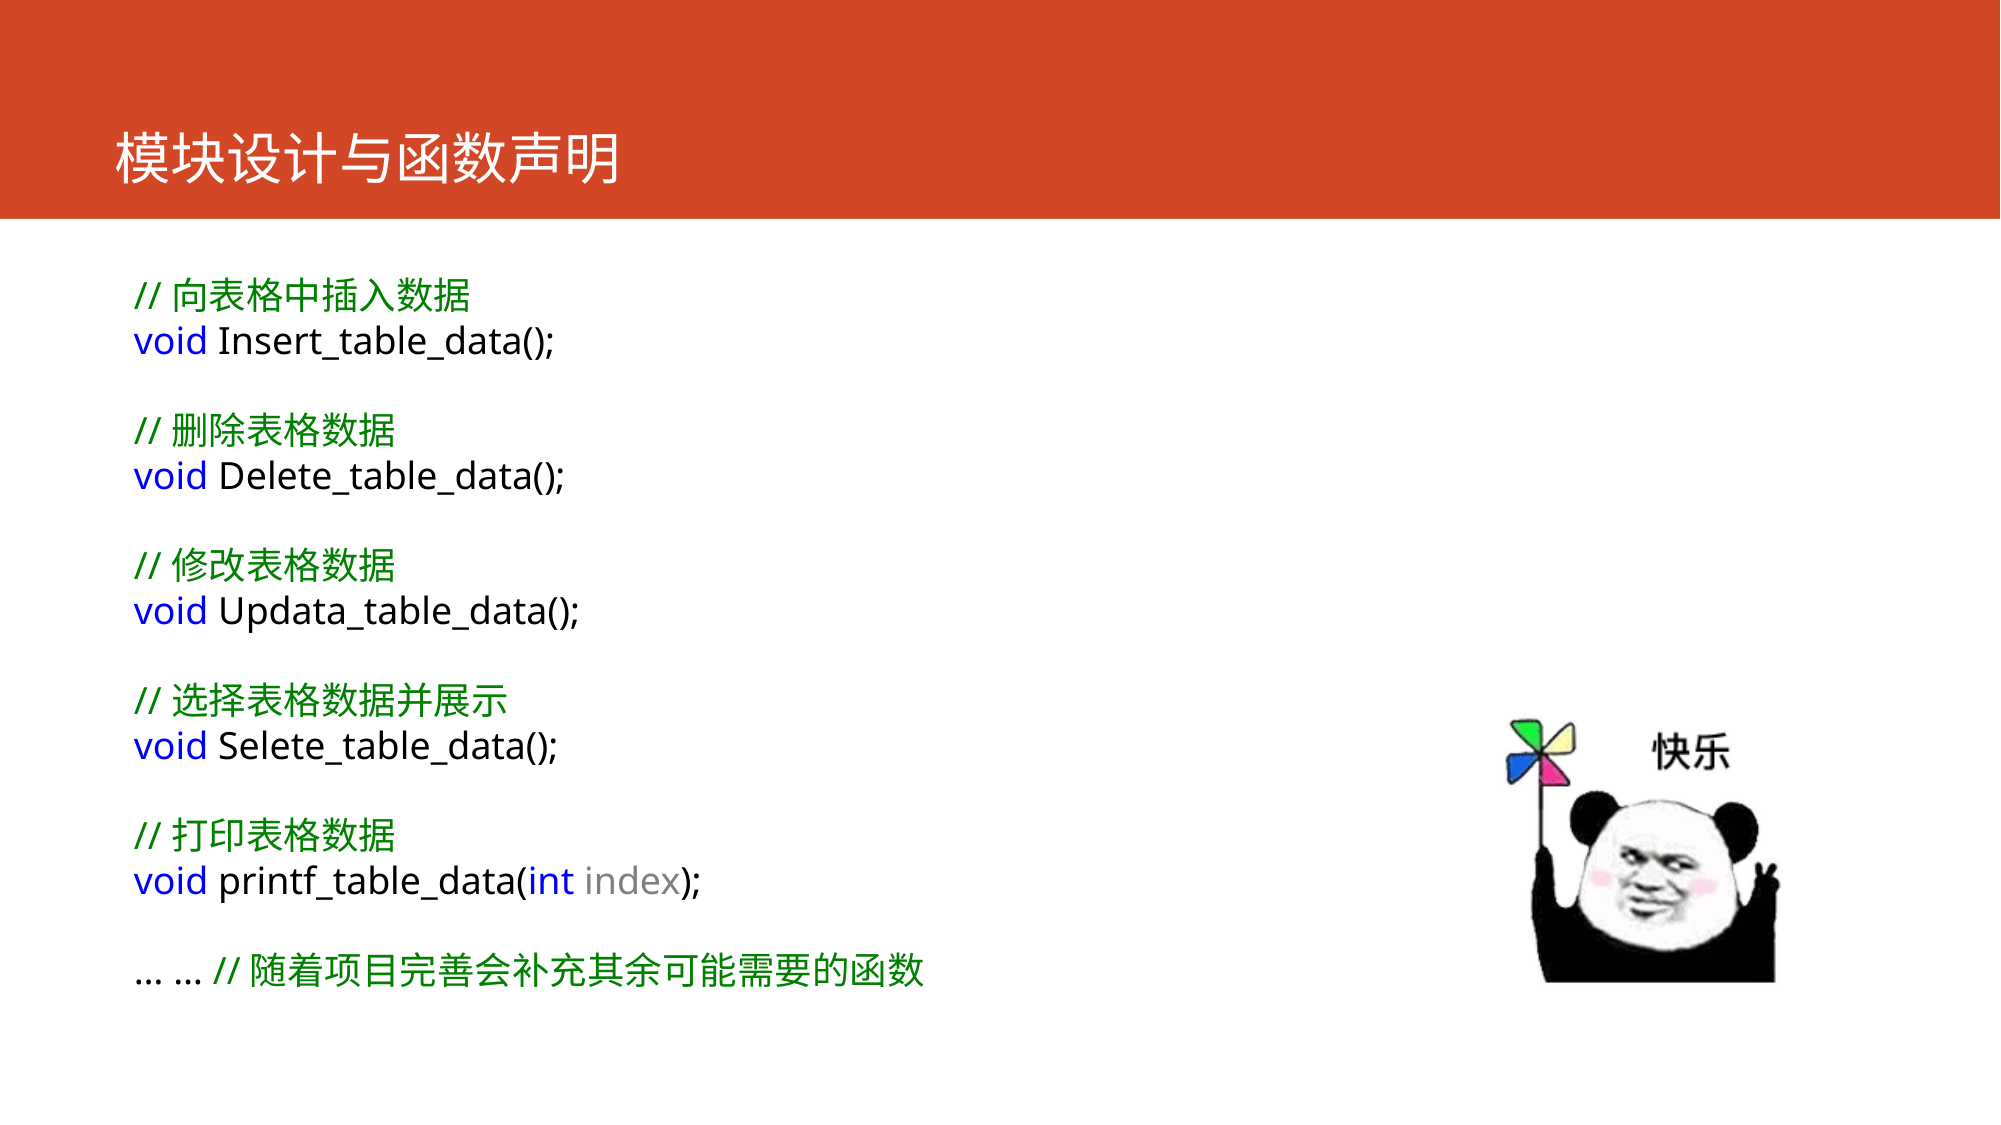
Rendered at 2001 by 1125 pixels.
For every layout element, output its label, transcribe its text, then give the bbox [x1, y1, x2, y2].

title 模块设计与函数声明 [99, 0, 1863, 199]
picture [1470, 672, 1815, 1008]
text_box //向表格中插入数据 void Insert_table_data(); //删除表格数据 void Delete_table_data(); //修改表格数据 void Updata_table_data(); //选择表格数据并展示 void Selete_table_data(); //打印表格数据 void printf_table_data(int index); … … //随着项目完善会补充其余可能需要的函数 [119, 265, 1119, 1000]
